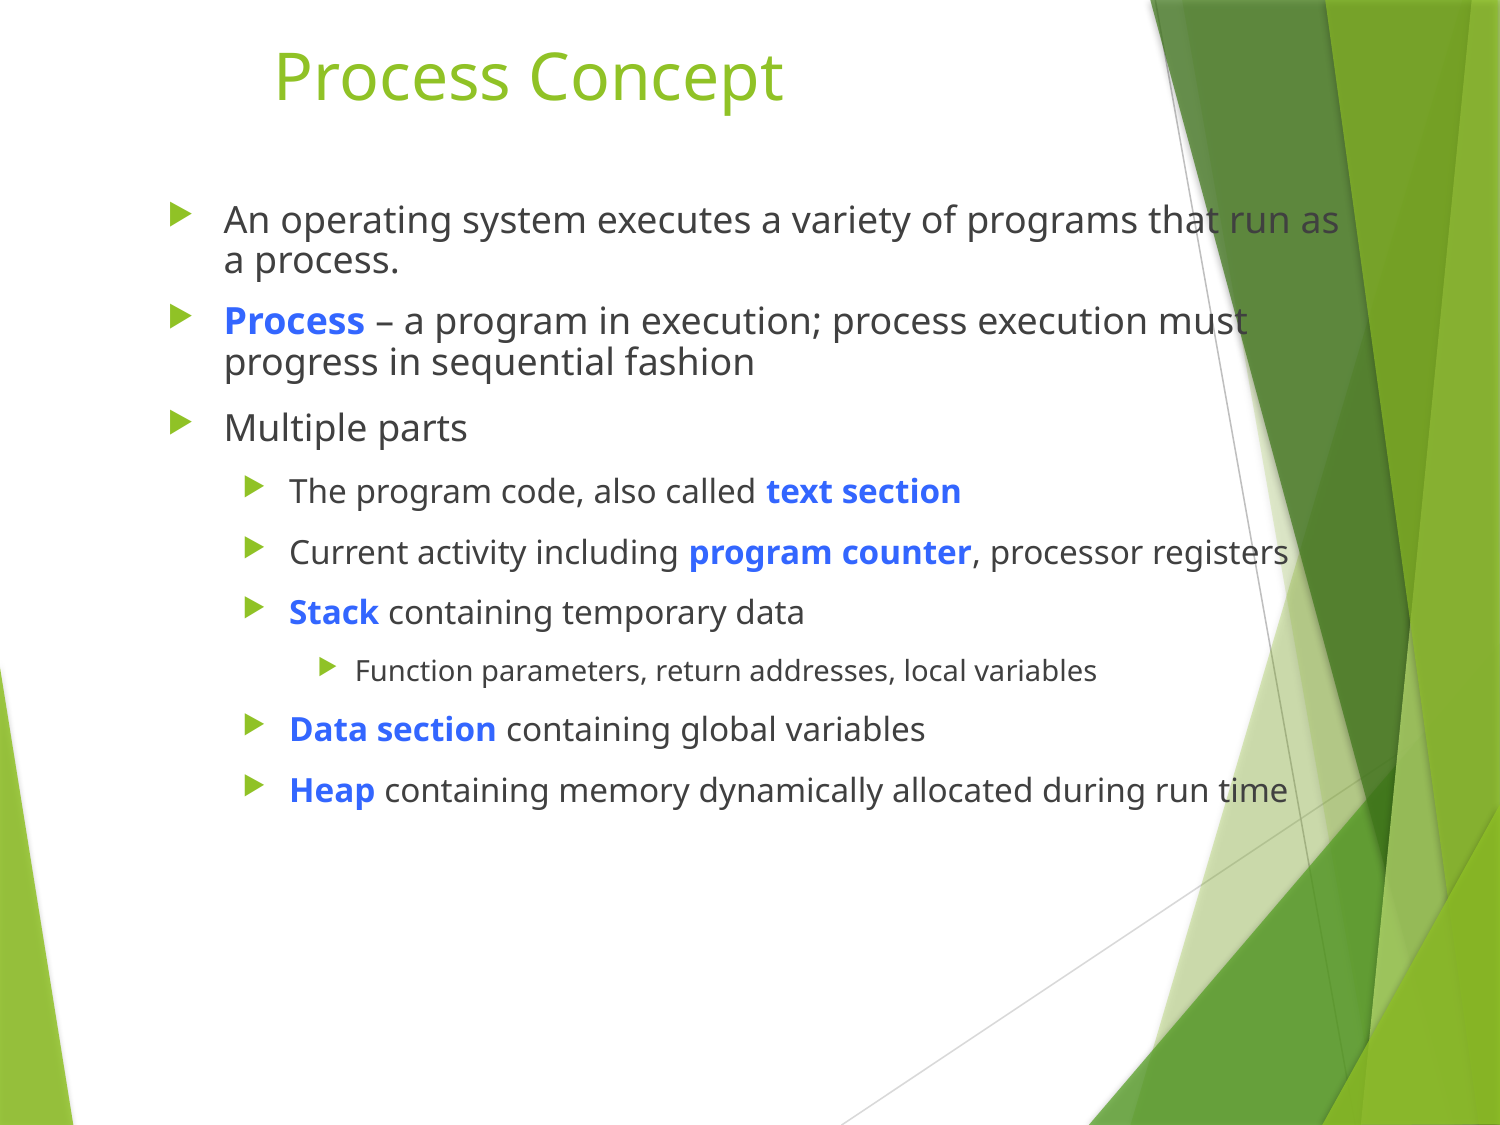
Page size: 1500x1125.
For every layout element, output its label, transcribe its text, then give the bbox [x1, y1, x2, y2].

title Process Concept [258, 27, 1261, 122]
list An operating system executes a variety of programs that run as a process. Process – a program in execution; process execution must progress in sequential fashion Multiple parts The program code, also called text section Current activity including program counter, processor registers Stack containing temporary data Function parameters, return addresses, local variables Data section containing global variables Heap containing memory dynamically allocated during run time [152, 193, 1362, 979]
